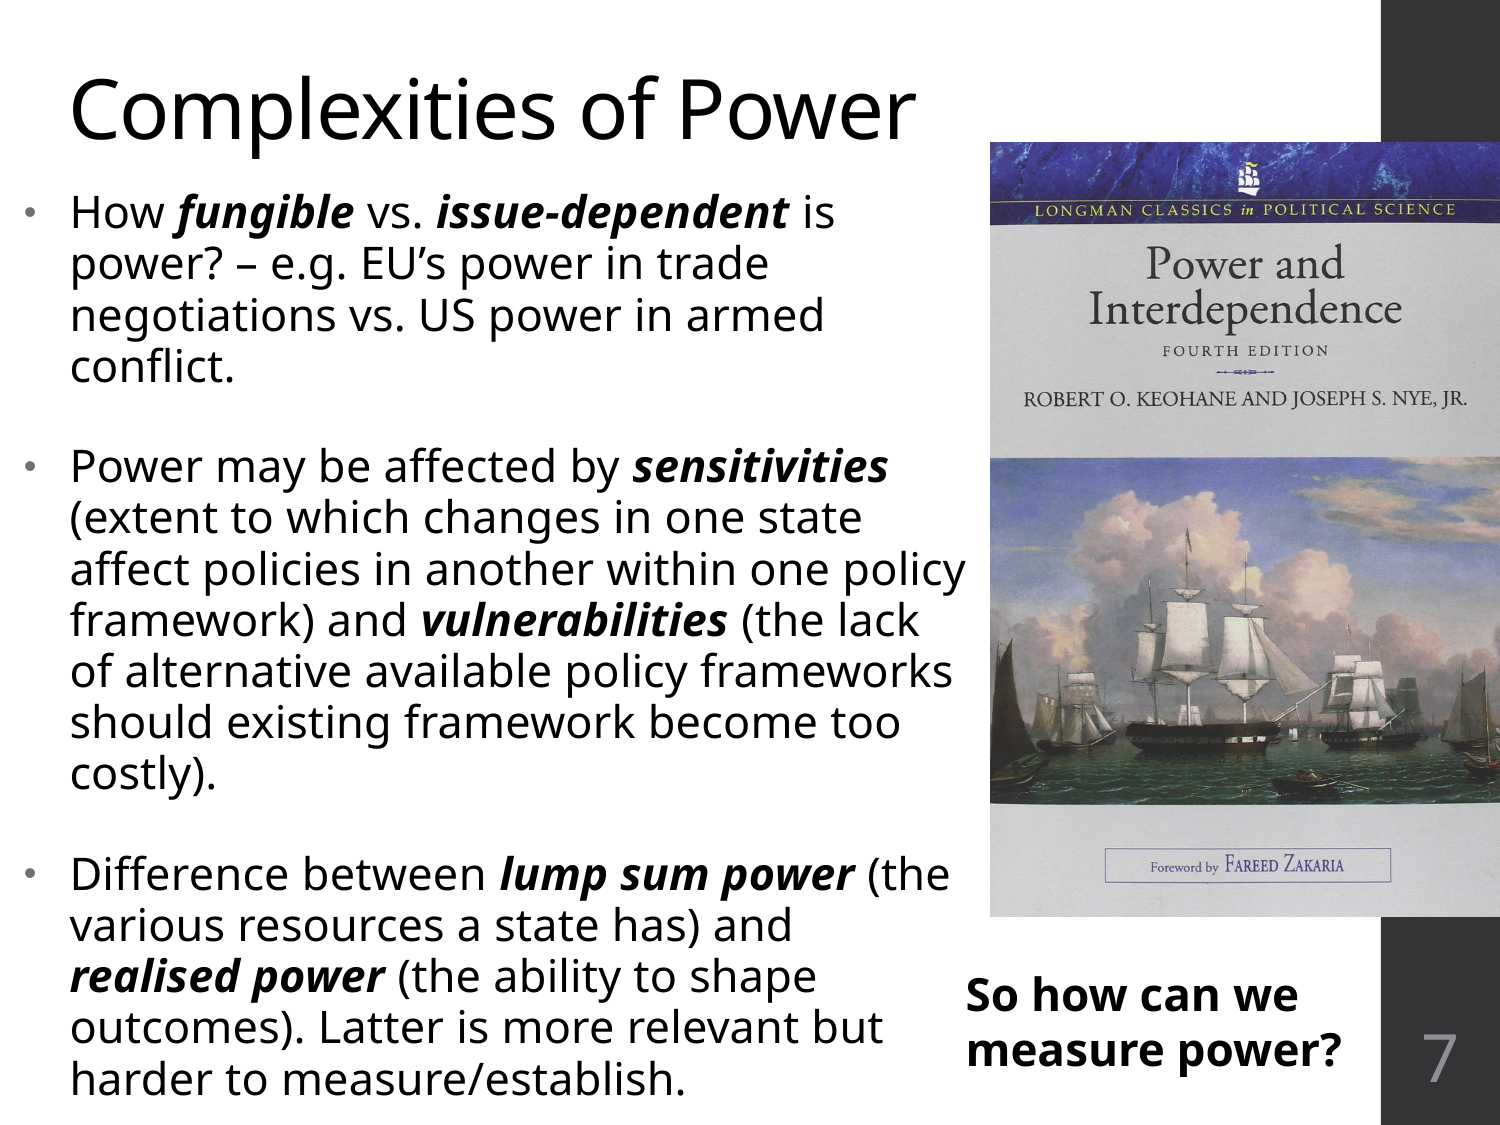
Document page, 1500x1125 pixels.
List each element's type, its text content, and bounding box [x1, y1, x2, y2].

slide_number 7 [1384, 1012, 1498, 1110]
text_box So how can we measure power? [950, 957, 1385, 1083]
picture [990, 142, 1500, 918]
title Complexities of Power [53, 60, 1348, 173]
list How fungible vs. issue-dependent is power? – e.g. EU’s power in trade negotiations vs. US power in armed conflict. Power may be affected by sensitivities (extent to which changes in one state affect policies in another within one policy framework) and vulnerabilities (the lack of alternative available policy frameworks should existing framework become too costly). Difference between lump sum power (the various resources a state has) and realised power (the ability to shape outcomes). Latter is more relevant but harder to measure/establish. [8, 180, 990, 1125]
